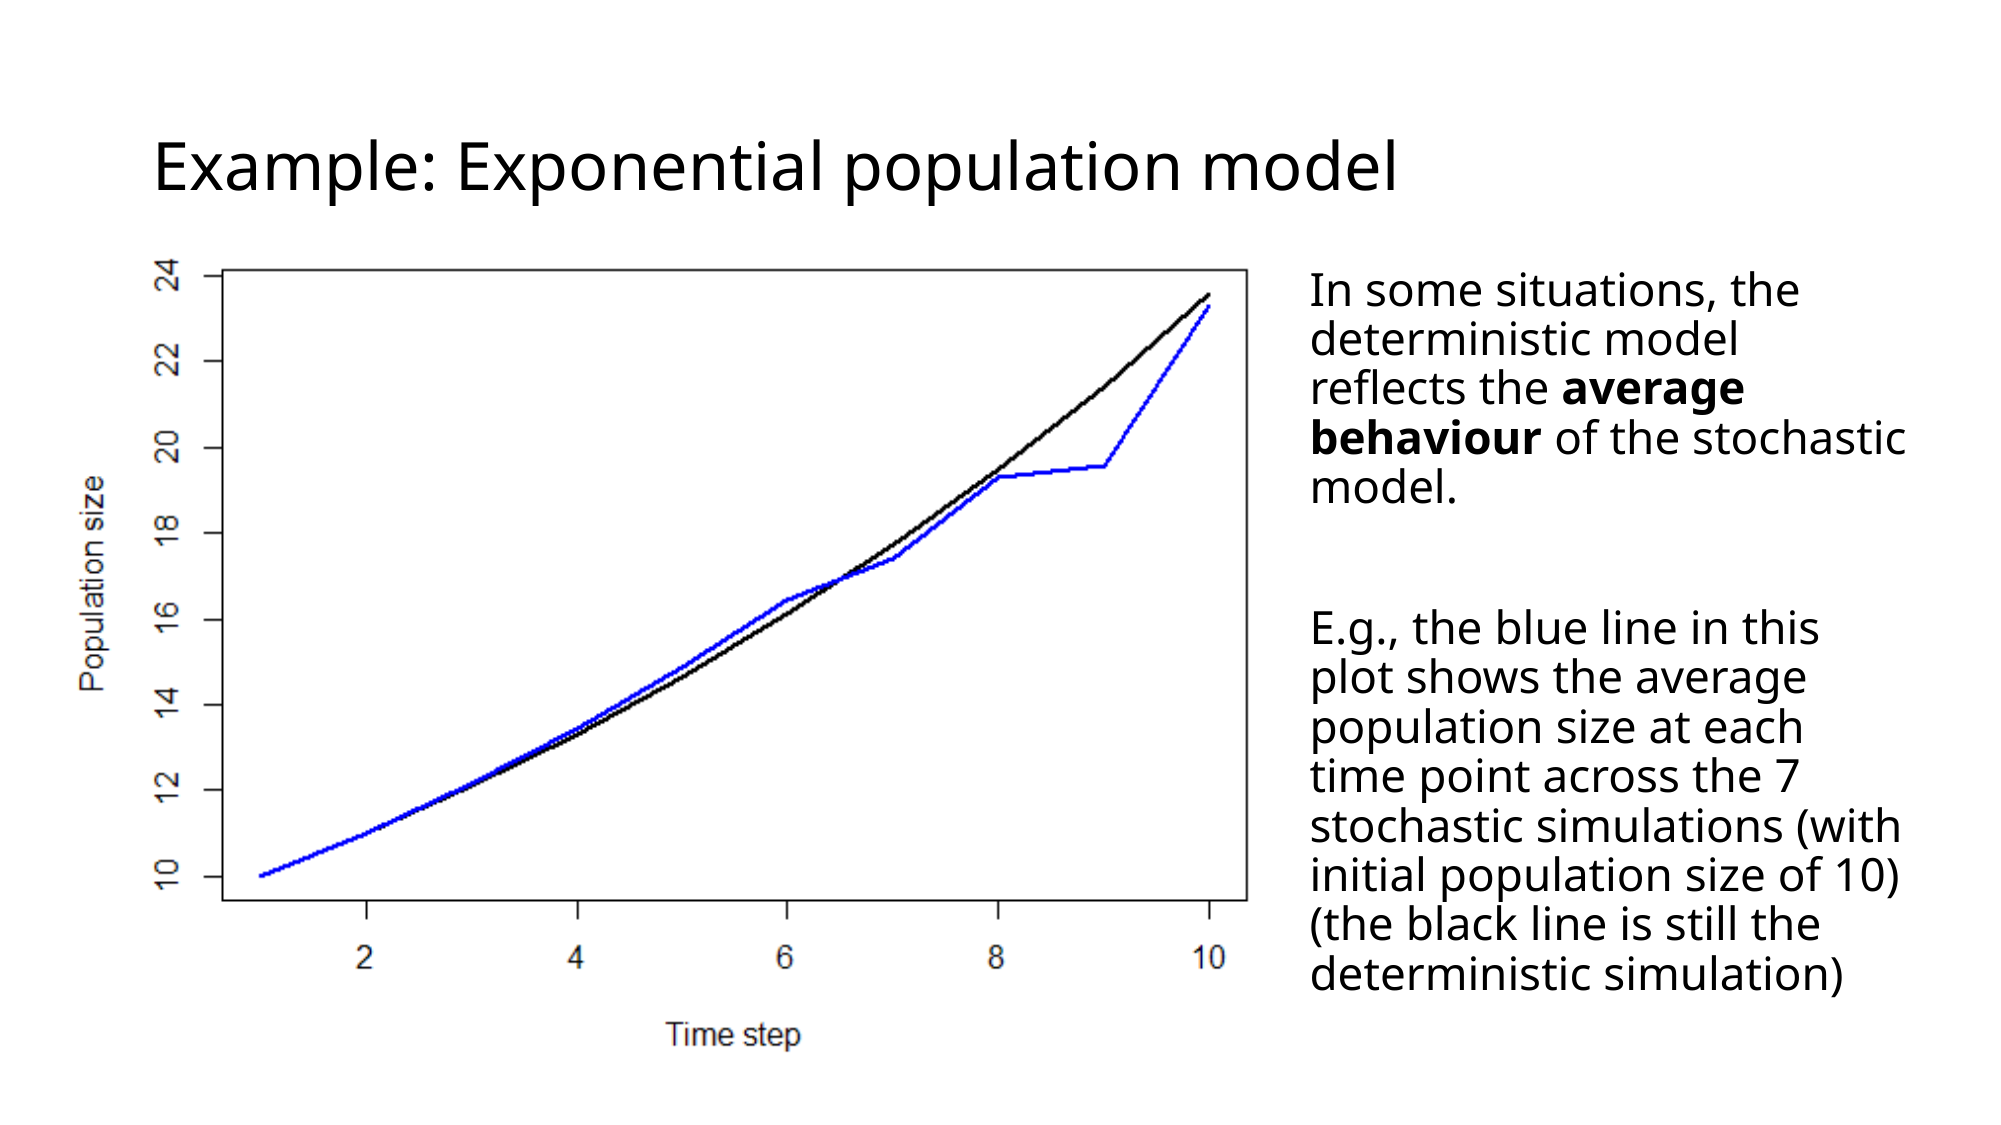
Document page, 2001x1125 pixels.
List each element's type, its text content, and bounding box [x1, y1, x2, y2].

list In some situations, the deterministic model reflects the average behaviour of the stochastic model. E.g., the blue line in this plot shows the average population size at each time point across the 7 stochastic simulations (with initial population size of 10) (the black line is still the deterministic simulation) [1294, 259, 1924, 1043]
title Example: Exponential population model [137, 59, 1863, 278]
picture [72, 232, 1274, 1066]
